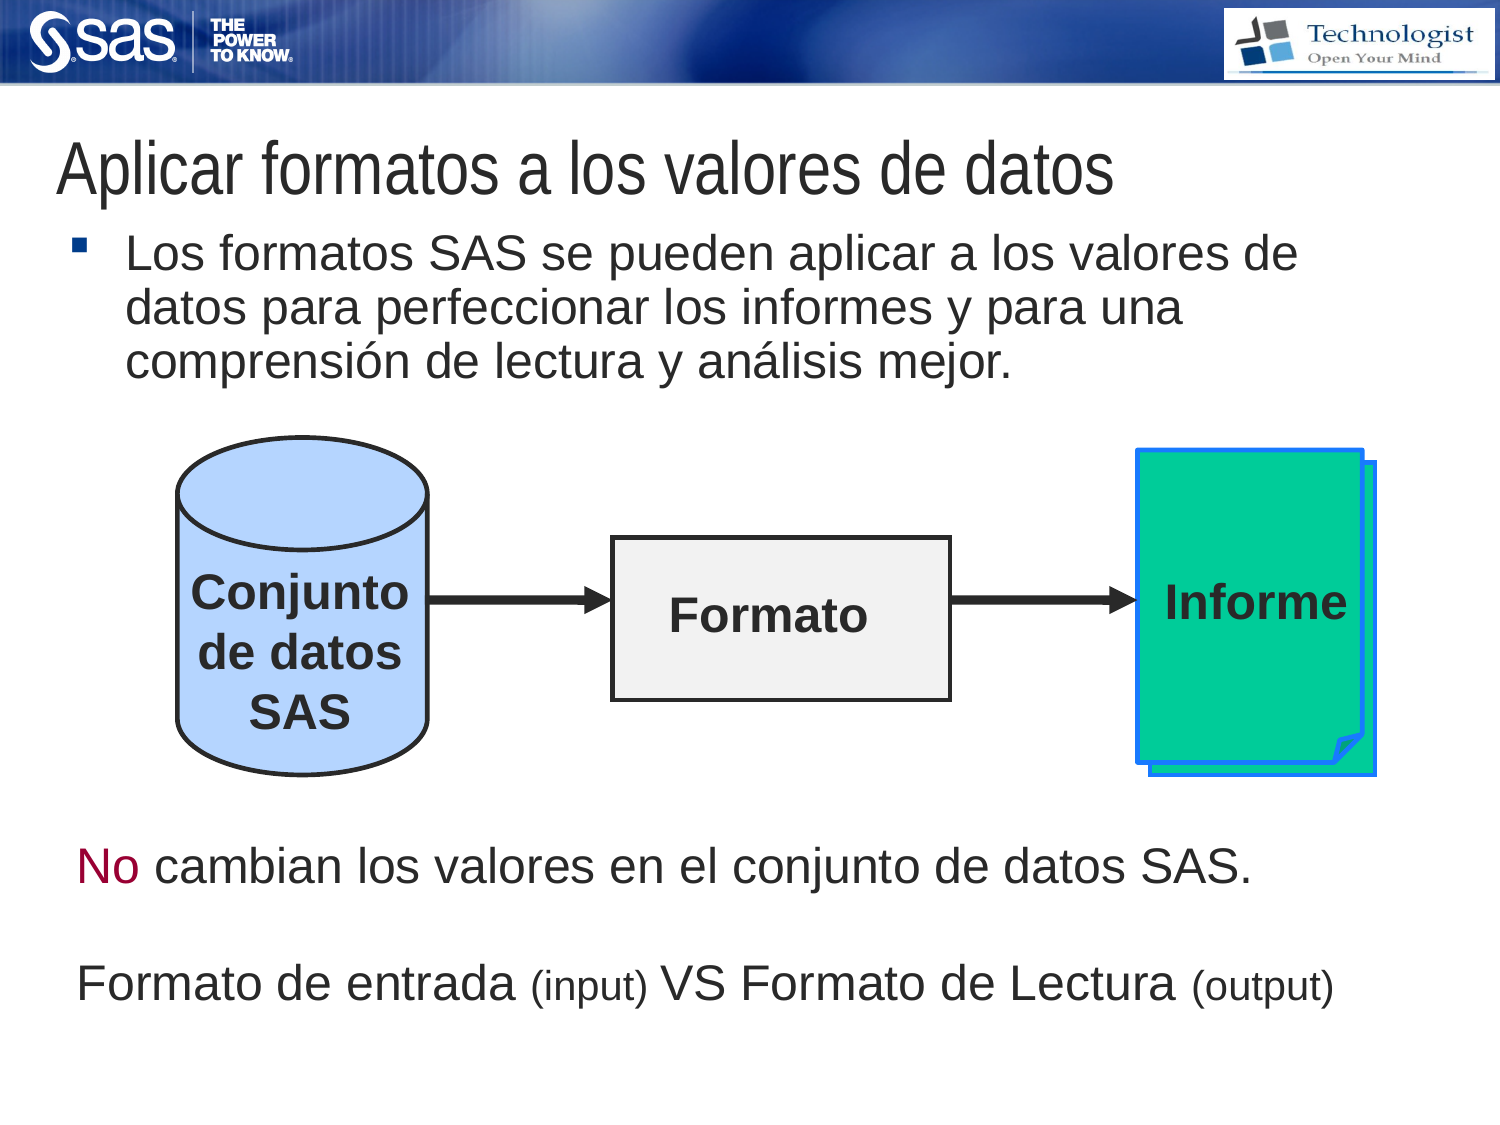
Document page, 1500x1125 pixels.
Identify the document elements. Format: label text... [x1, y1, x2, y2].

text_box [1137, 449, 1376, 776]
text_box [177, 485, 428, 599]
text_box Formato [624, 574, 913, 650]
list Los formatos SAS se pueden aplicar a los valores de datos para perfeccionar los informes y para una comprensión de lectura y análisis mejor. [53, 220, 1365, 485]
text_box [612, 537, 950, 700]
text_box [424, 593, 613, 607]
picture [0, 0, 1500, 86]
text_box No cambian los valores en el conjunto de datos SAS. Formato de entrada (input) VS Formato de Lectura (output) [76, 834, 1412, 984]
title Aplicar formatos a los valores de datos [41, 78, 1467, 266]
text_box Conjunto de datos SAS [174, 552, 425, 808]
text_box [949, 593, 1132, 607]
